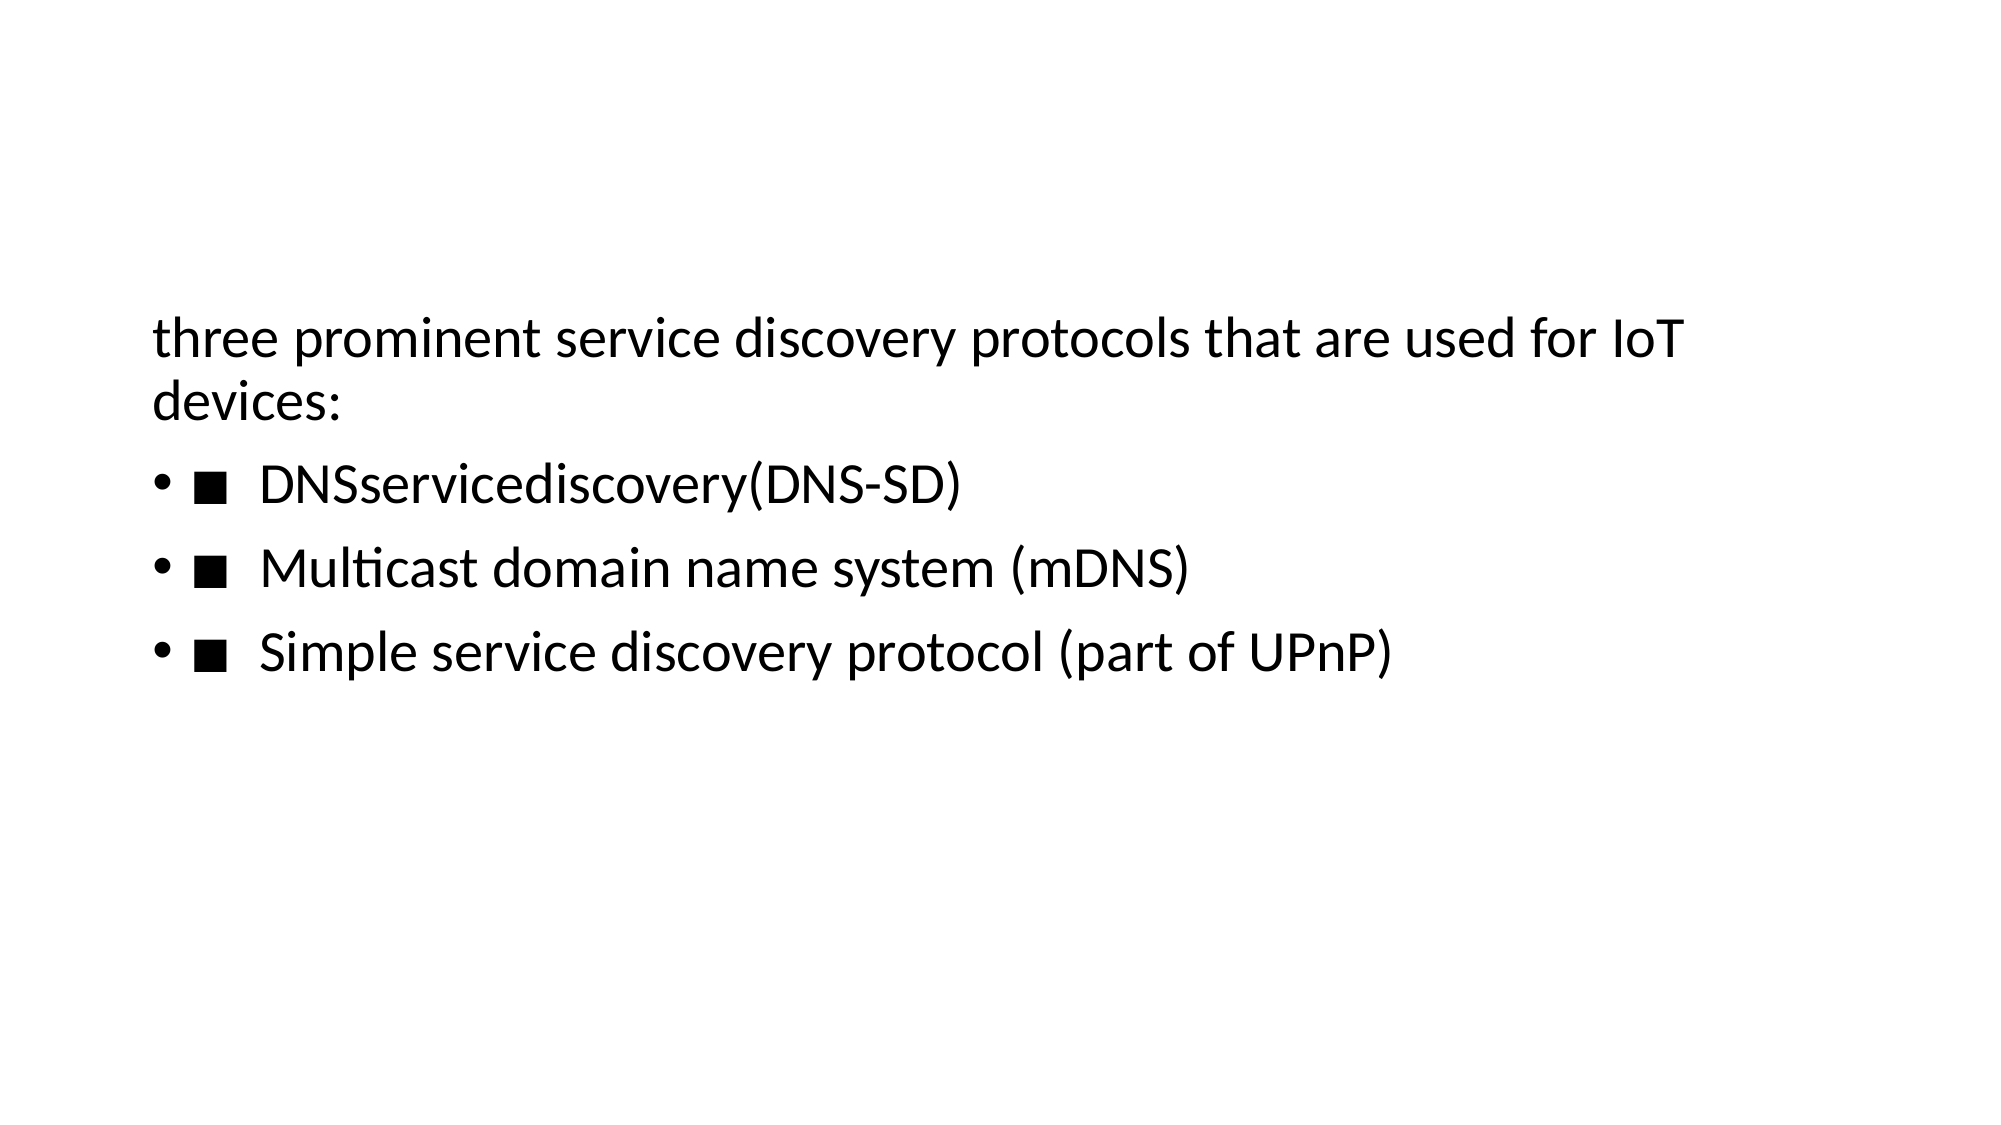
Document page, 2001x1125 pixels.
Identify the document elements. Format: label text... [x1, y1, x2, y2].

list three prominent service discovery protocols that are used for IoT devices: ◾ DNSservicediscovery(DNS-SD) ◾ Multicast domain name system (mDNS) ◾ Simple service discovery protocol (part of UPnP) [137, 299, 1863, 1014]
